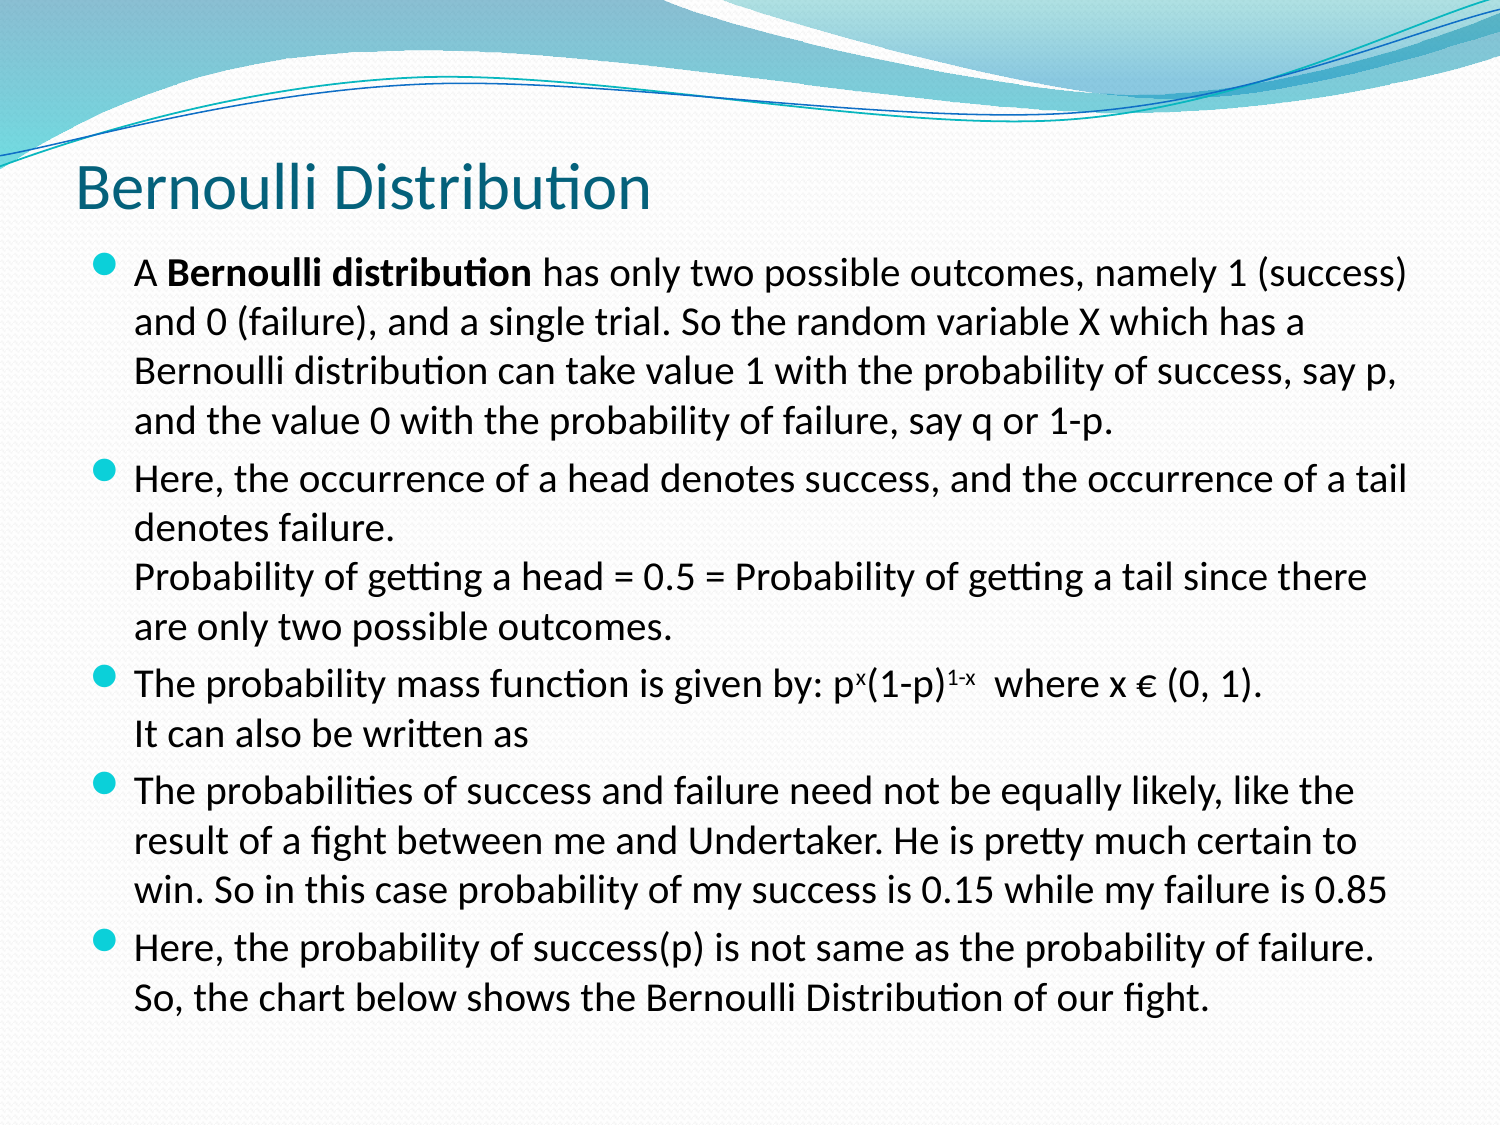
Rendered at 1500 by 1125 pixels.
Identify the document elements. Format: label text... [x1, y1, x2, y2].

list A Bernoulli distribution has only two possible outcomes, namely 1 (success) and 0 (failure), and a single trial. So the random variable X which has a Bernoulli distribution can take value 1 with the probability of success, say p, and the value 0 with the probability of failure, say q or 1-p. Here, the occurrence of a head denotes success, and the occurrence of a tail denotes failure. Probability of getting a head = 0.5 = Probability of getting a tail since there are only two possible outcomes. The probability mass function is given by: px(1-p)1-x where x € (0, 1). It can also be written as The probabilities of success and failure need not be equally likely, like the result of a fight between me and Undertaker. He is pretty much certain to win. So in this case probability of my success is 0.15 while my failure is 0.85 Here, the probability of success(p) is not same as the probability of failure. So, the chart below shows the Bernoulli Distribution of our fight. [75, 237, 1425, 1038]
title Bernoulli Distribution [75, 115, 1425, 237]
